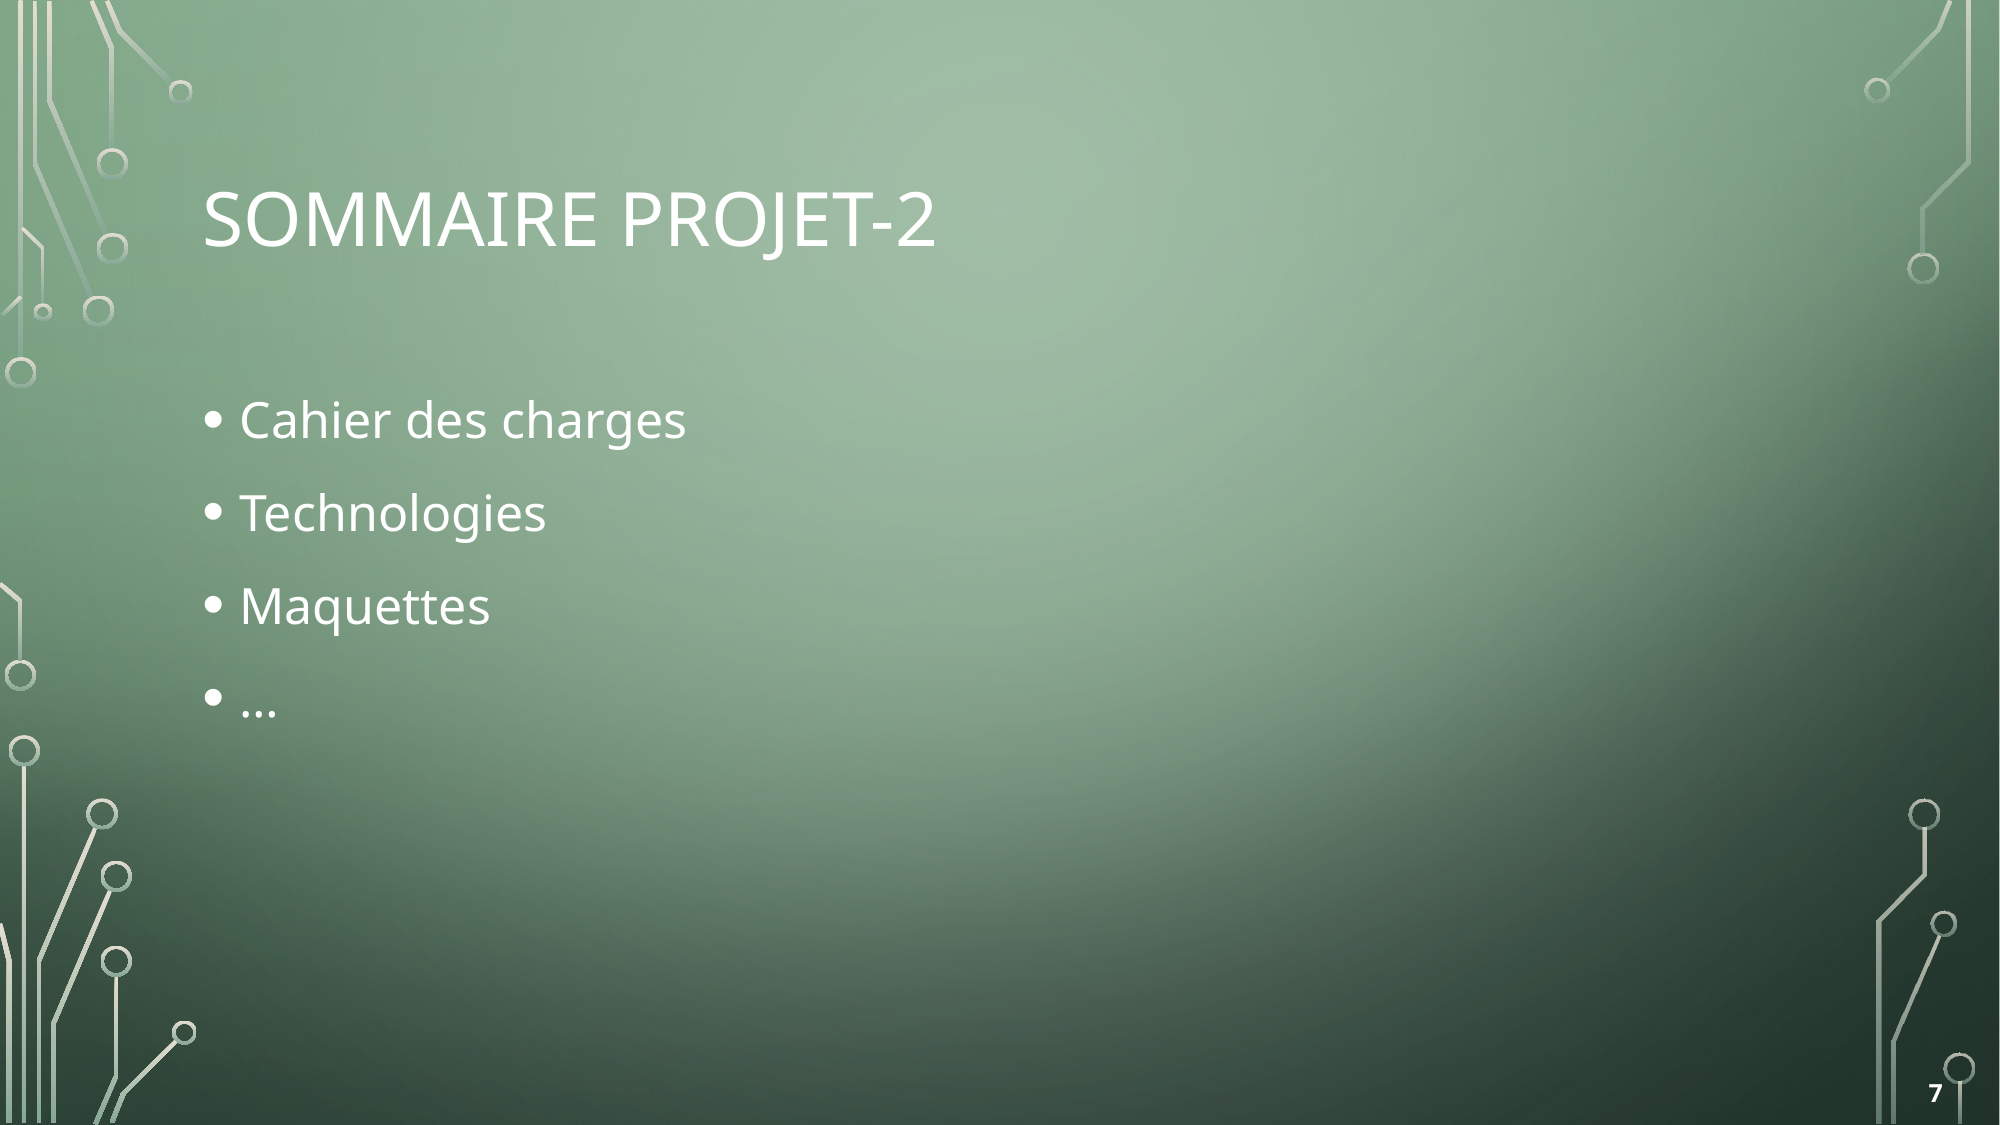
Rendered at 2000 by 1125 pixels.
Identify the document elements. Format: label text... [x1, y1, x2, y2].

title Sommaire projet-2 [187, 101, 1812, 344]
text_box 7 [1872, 1065, 1999, 1125]
list Cahier des charges Technologies Maquettes … [187, 369, 1812, 950]
